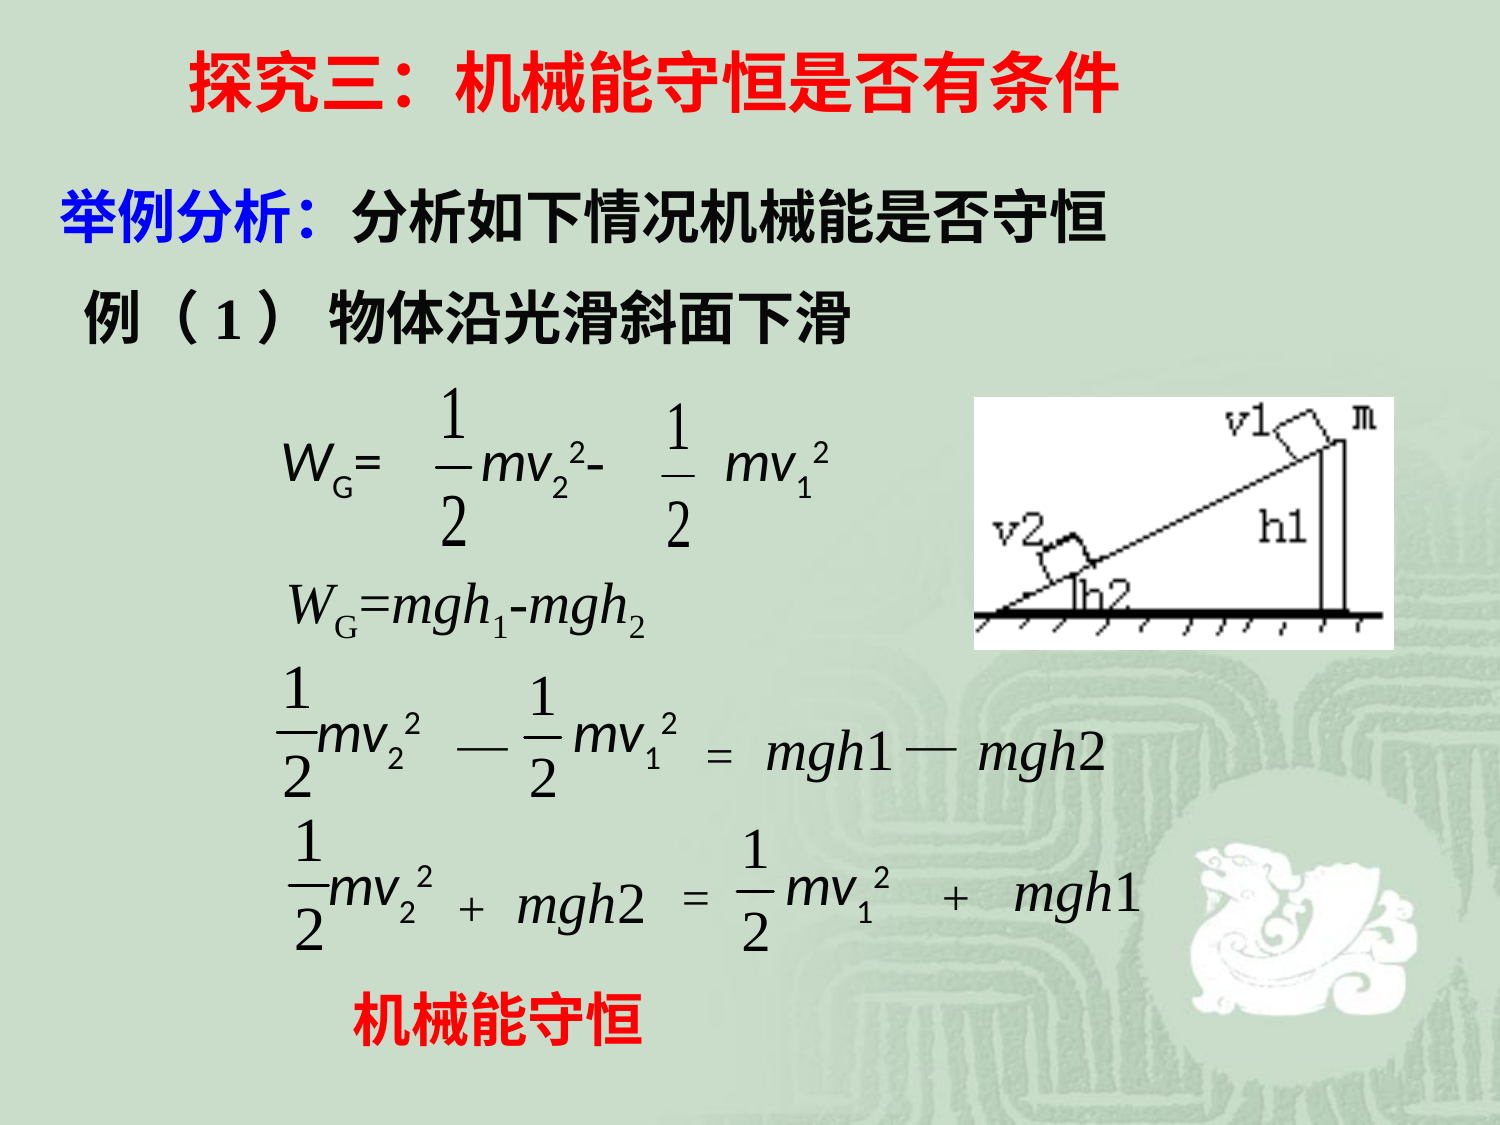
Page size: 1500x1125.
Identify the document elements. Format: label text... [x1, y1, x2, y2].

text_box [277, 798, 1159, 965]
text_box 举例分析：分析如下情况机械能是否守恒 [44, 172, 1123, 258]
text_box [265, 644, 1138, 811]
text_box 机械能守恒 [338, 976, 673, 1061]
text_box 例（1） 物体沿光滑斜面下滑 [68, 274, 921, 359]
text_box 探究三：机械能守恒是否有条件 [172, 33, 1137, 128]
text_box WG=mgh1-mgh2 [271, 571, 676, 643]
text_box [265, 361, 901, 563]
picture [0, 0, 1500, 1125]
